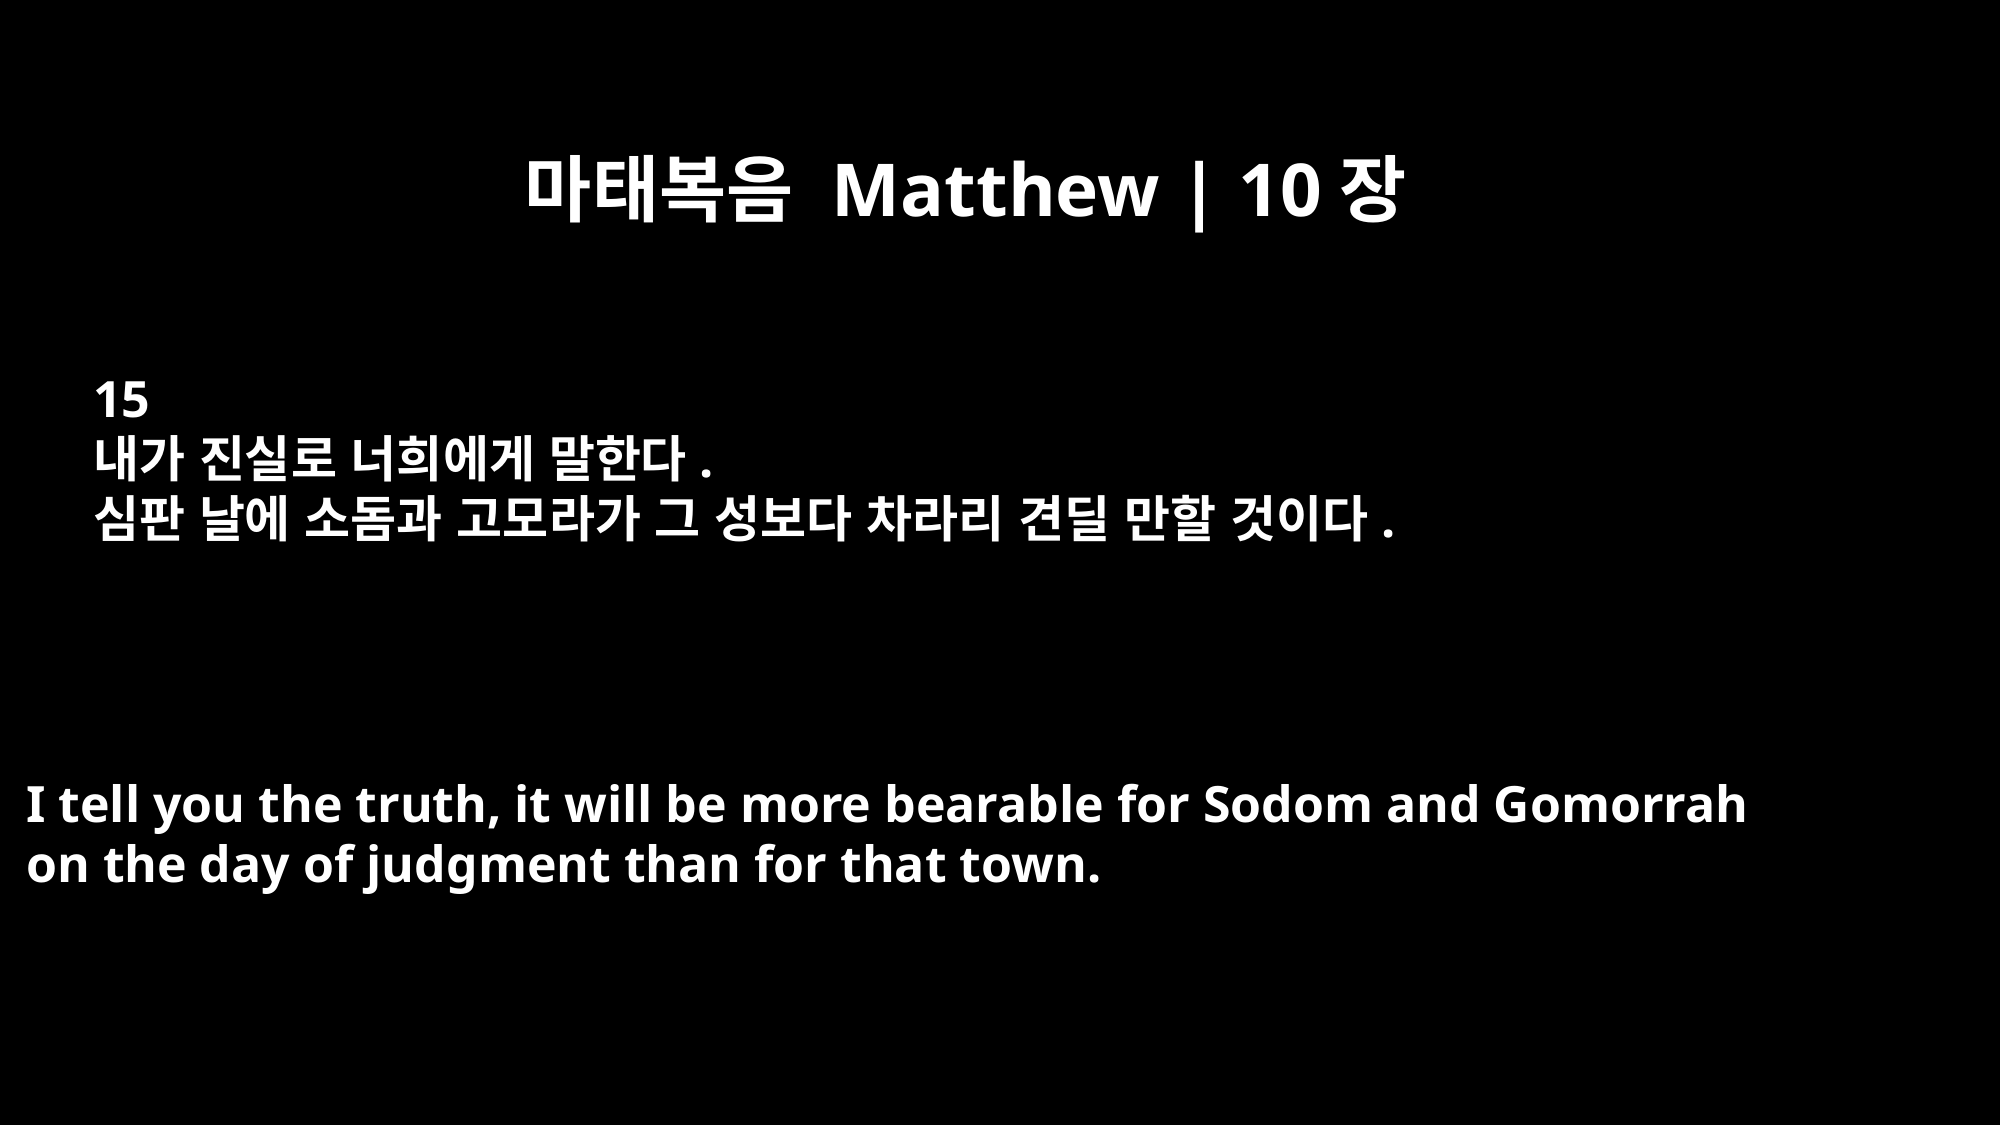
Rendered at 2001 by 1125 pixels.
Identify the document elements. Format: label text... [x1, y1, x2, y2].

text_box 15 내가 진실로 너희에게 말한다. 심판 날에 소돔과 고모라가 그 성보다 차라리 견딜 만할 것이다. [78, 359, 1411, 555]
text_box I tell you the truth, it will be more bearable for Sodom and Gomorrah on the day of judgment than for that town. [11, 764, 1765, 900]
text_box 마태복음 Matthew | 10장 [510, 136, 1422, 239]
